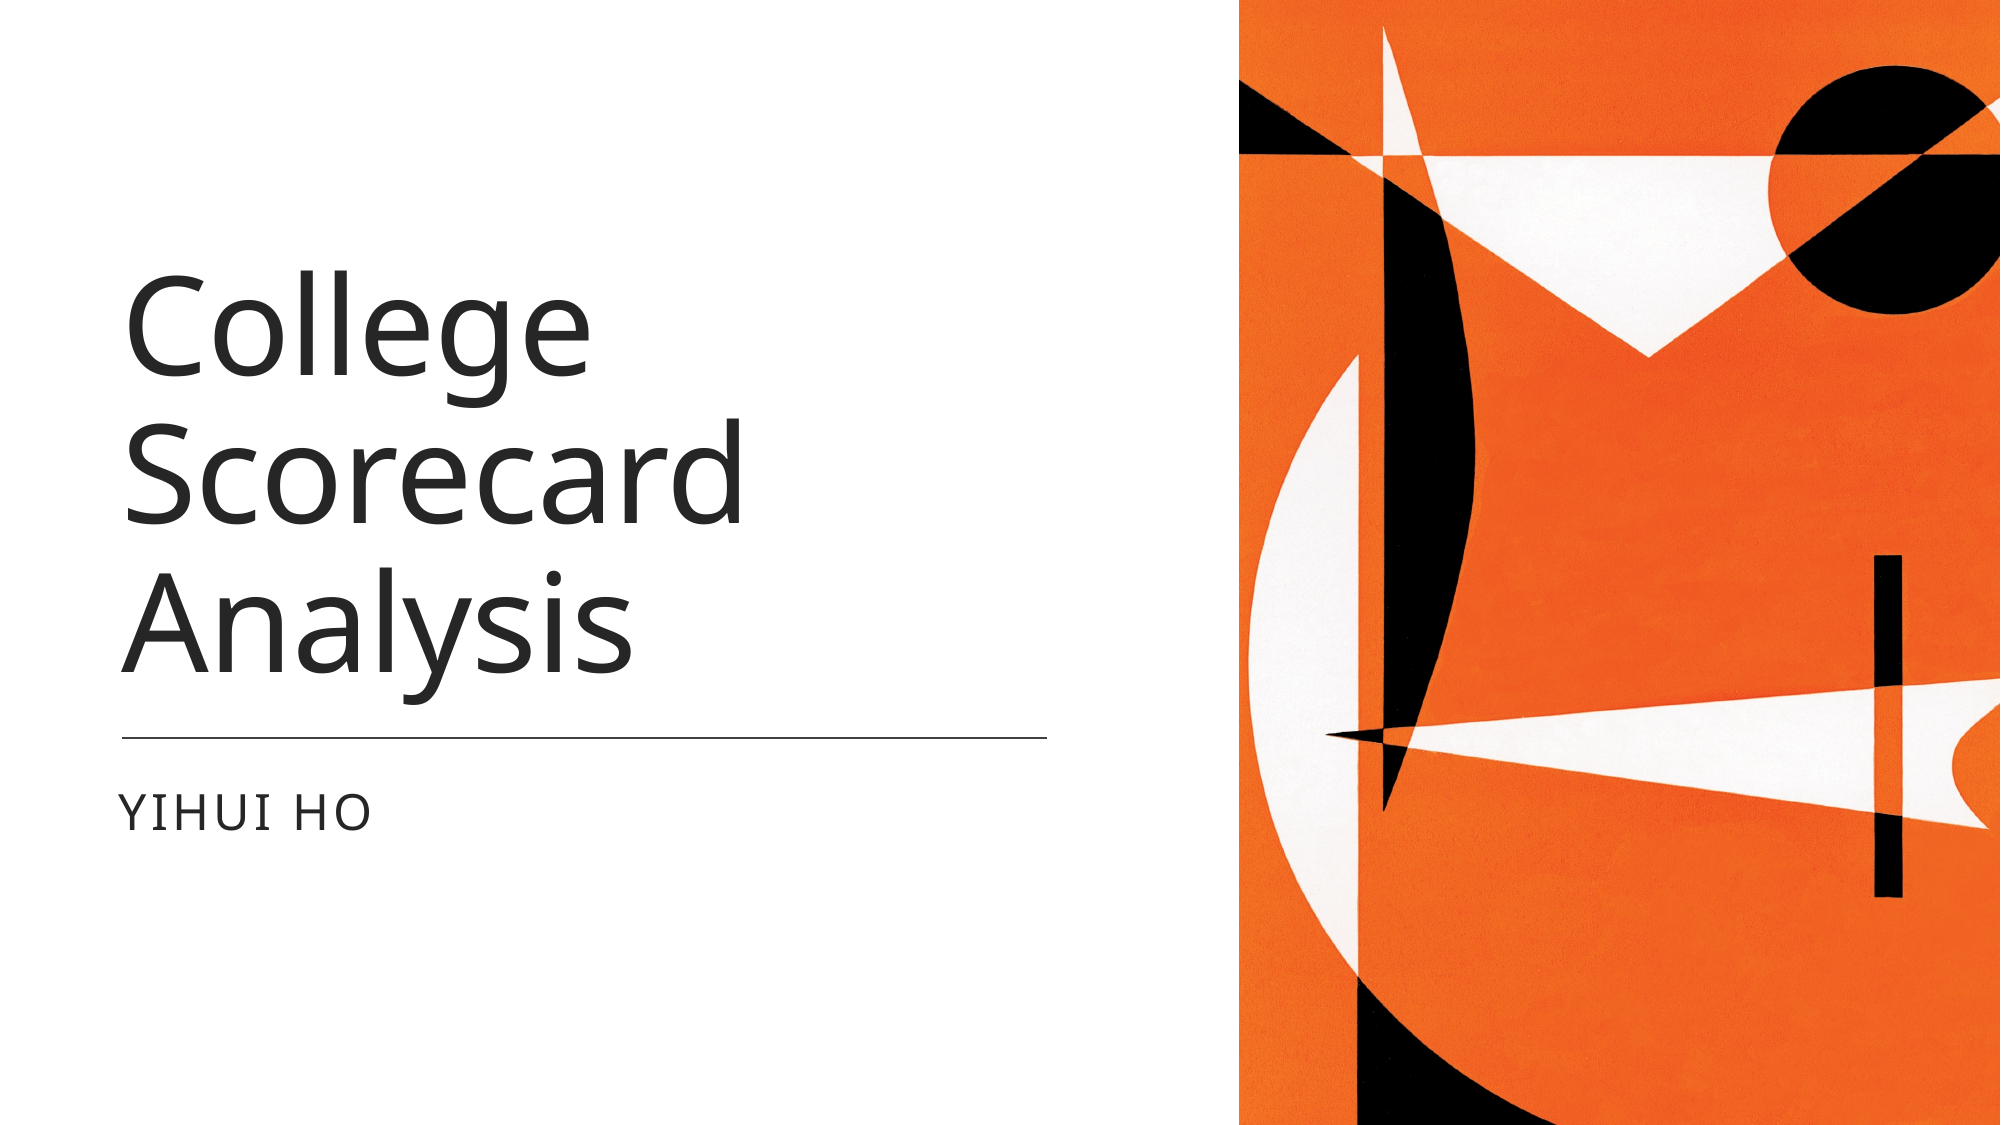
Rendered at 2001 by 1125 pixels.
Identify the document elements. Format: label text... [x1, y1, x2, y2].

title College Scorecard Analysis [106, 104, 1133, 710]
text_box [0, 0, 1237, 1125]
subtitle YiHui ho [103, 766, 1133, 935]
picture [1239, 0, 2000, 1125]
